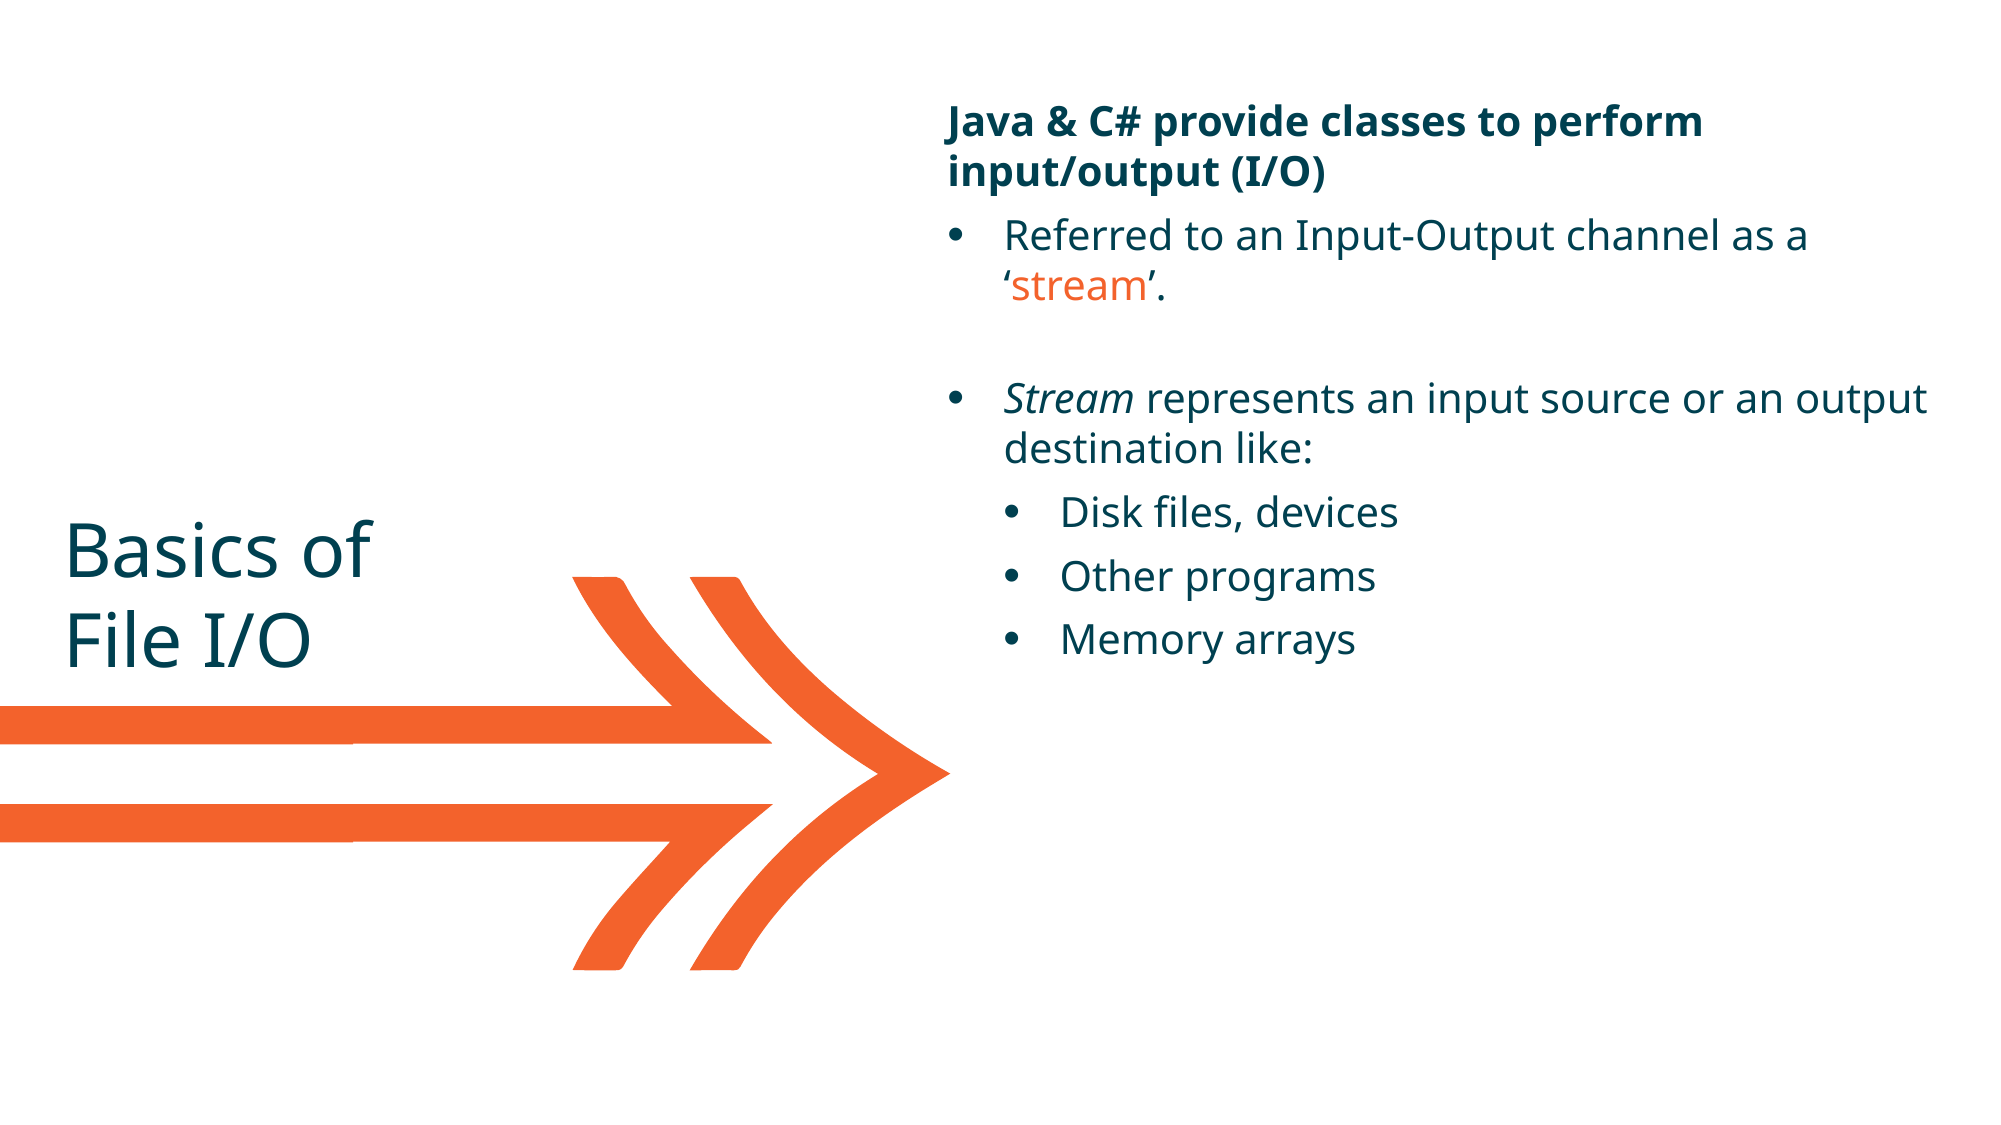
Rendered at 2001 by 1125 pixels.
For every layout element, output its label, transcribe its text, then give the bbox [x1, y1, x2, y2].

list Basics of File I/O [63, 203, 670, 683]
list Java & C# provide classes to perform input/output (I/O) Referred to an Input-Output channel as a ‘stream’. Stream represents an input source or an output destination like: Disk files, devices Other programs Memory arrays [947, 95, 1939, 1063]
